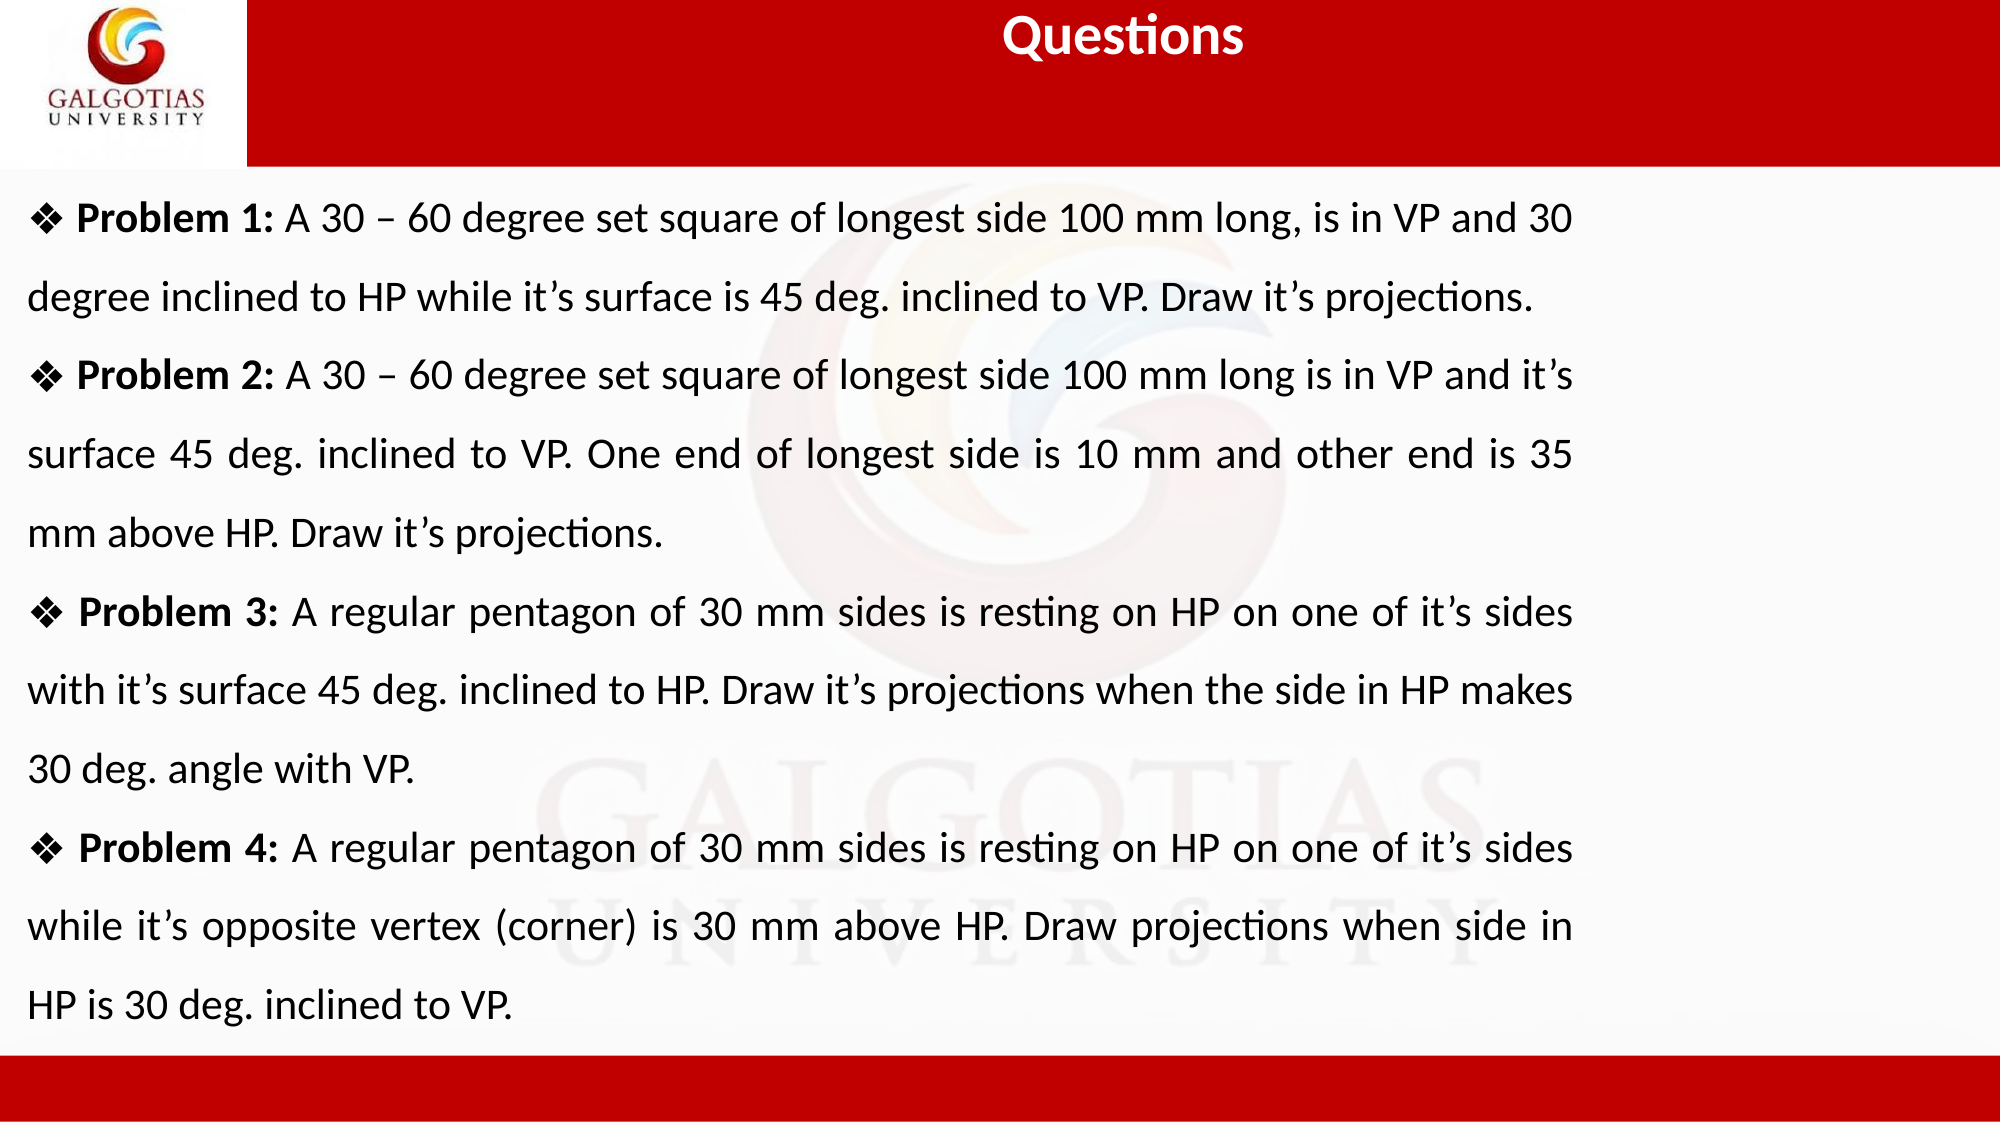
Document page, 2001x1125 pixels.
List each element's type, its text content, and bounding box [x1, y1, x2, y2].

text_box [1590, 1055, 2000, 1122]
text_box Questions [248, 0, 2000, 167]
text_box Problem 1: A 30 – 60 degree set square of longest side 100 mm long, is in VP and 30 degree inclined to HP while it’s surface is 45 deg. inclined to VP. Draw it’s projections. Problem 2: A 30 – 60 degree set square of longest side 100 mm long is in VP and it’s surface 45 deg. inclined to VP. One end of longest side is 10 mm and other end is 35 mm above HP. Draw it’s projections. Problem 3: A regular pentagon of 30 mm sides is resting on HP on one of it’s sides with it’s surface 45 deg. inclined to HP. Draw it’s projections when the side in HP makes 30 deg. angle with VP. Problem 4: A regular pentagon of 30 mm sides is resting on HP on one of it’s sides while it’s opposite vertex (corner) is 30 mm above HP. Draw projections when side in HP is 30 deg. inclined to VP. [12, 109, 1590, 1125]
text_box [0, 1055, 12, 1122]
picture [0, 0, 247, 169]
